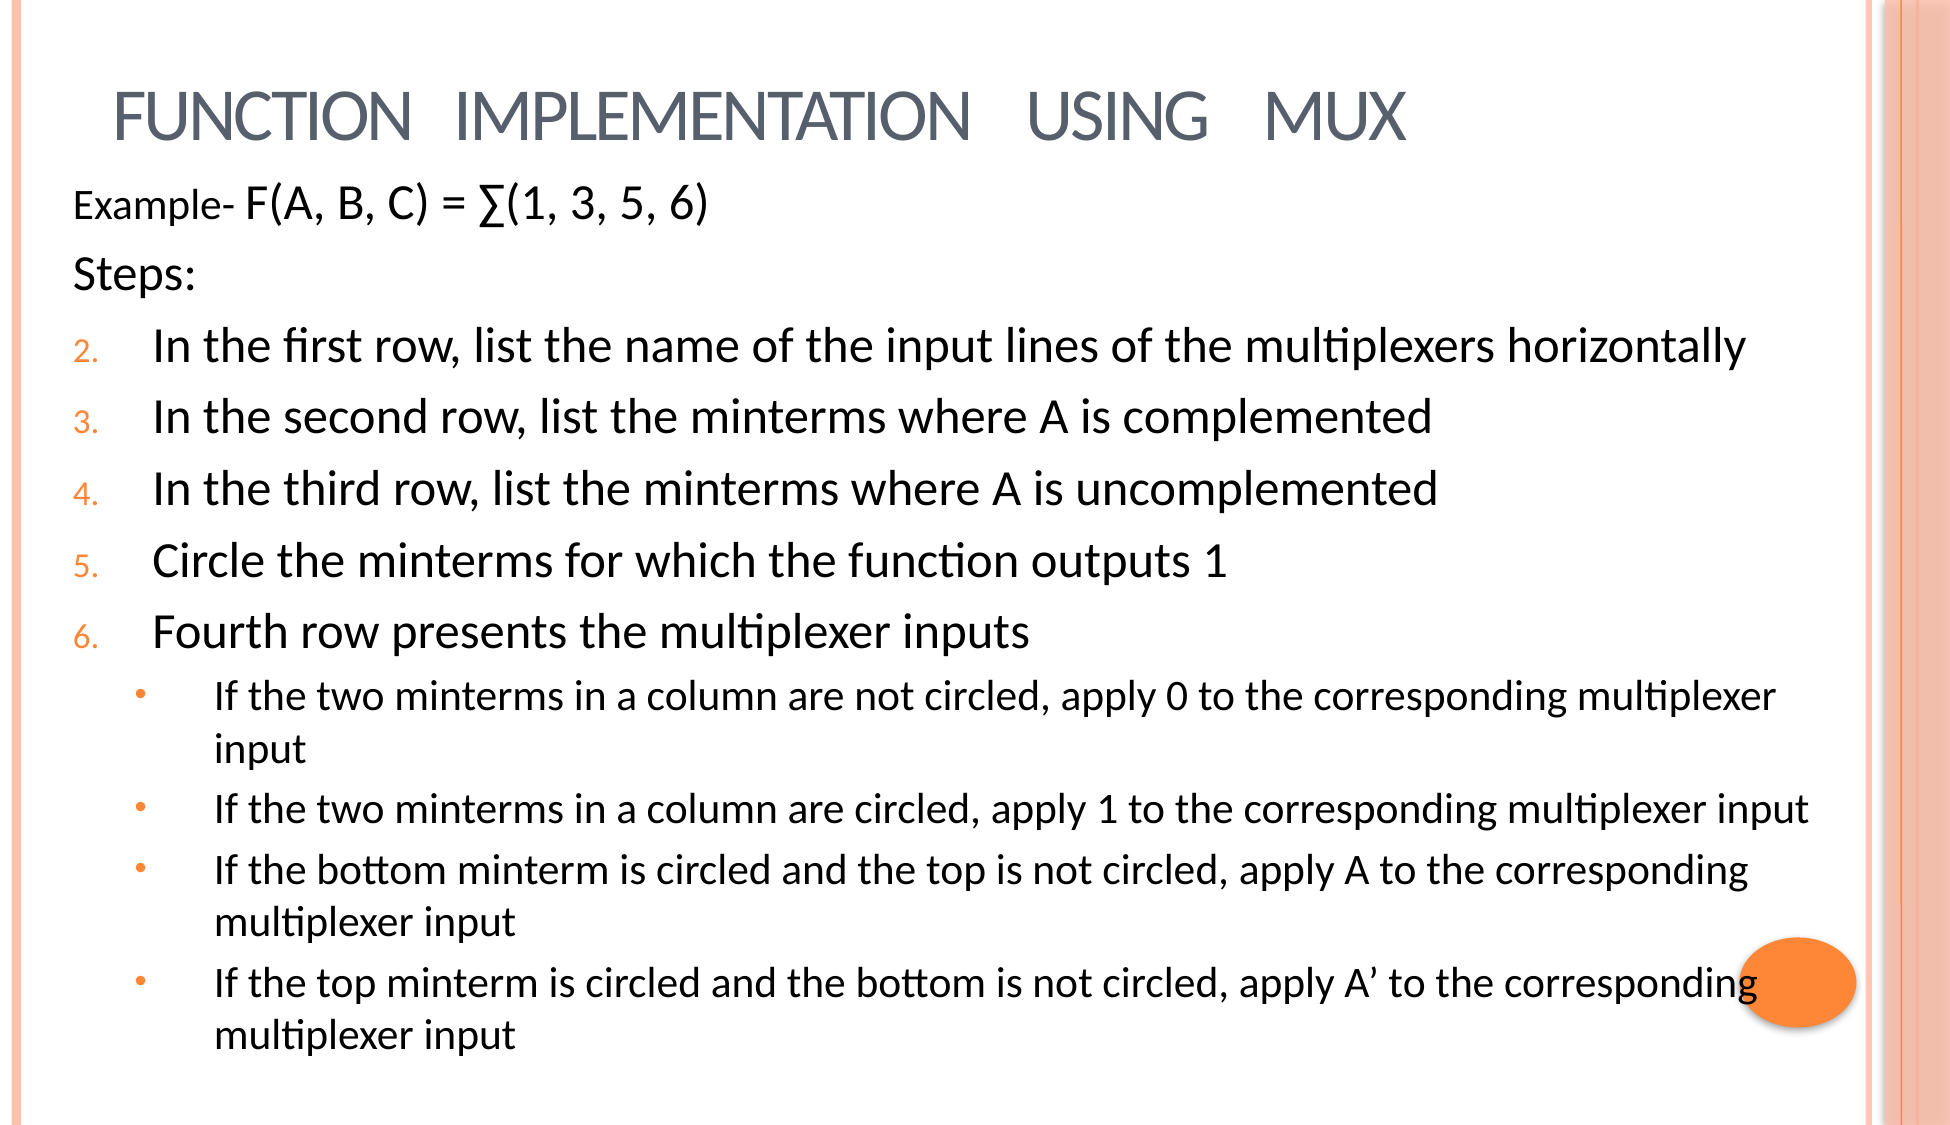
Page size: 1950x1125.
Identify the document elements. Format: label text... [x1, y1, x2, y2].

text_box [1414, 646, 1657, 708]
list Example- F(A, B, C) = ∑(1, 3, 5, 6) Steps: In the first row, list the name of the input lines of the multiplexers horizontally In the second row, list the minterms where A is complemented In the third row, list the minterms where A is uncomplemented Circle the minterms for which the function outputs 1 Fourth row presents the multiplexer inputs If the two minterms in a column are not circled, apply 0 to the corresponding multiplexer input If the two minterms in a column are circled, apply 1 to the corresponding multiplexer input If the bottom minterm is circled and the top is not circled, apply A to the corresponding multiplexer input If the top minterm is circled and the bottom is not circled, apply A’ to the corresponding multiplexer input [58, 161, 1841, 1086]
title FUNCTION IMPLEMENTATION USING MUX [97, 45, 1739, 161]
